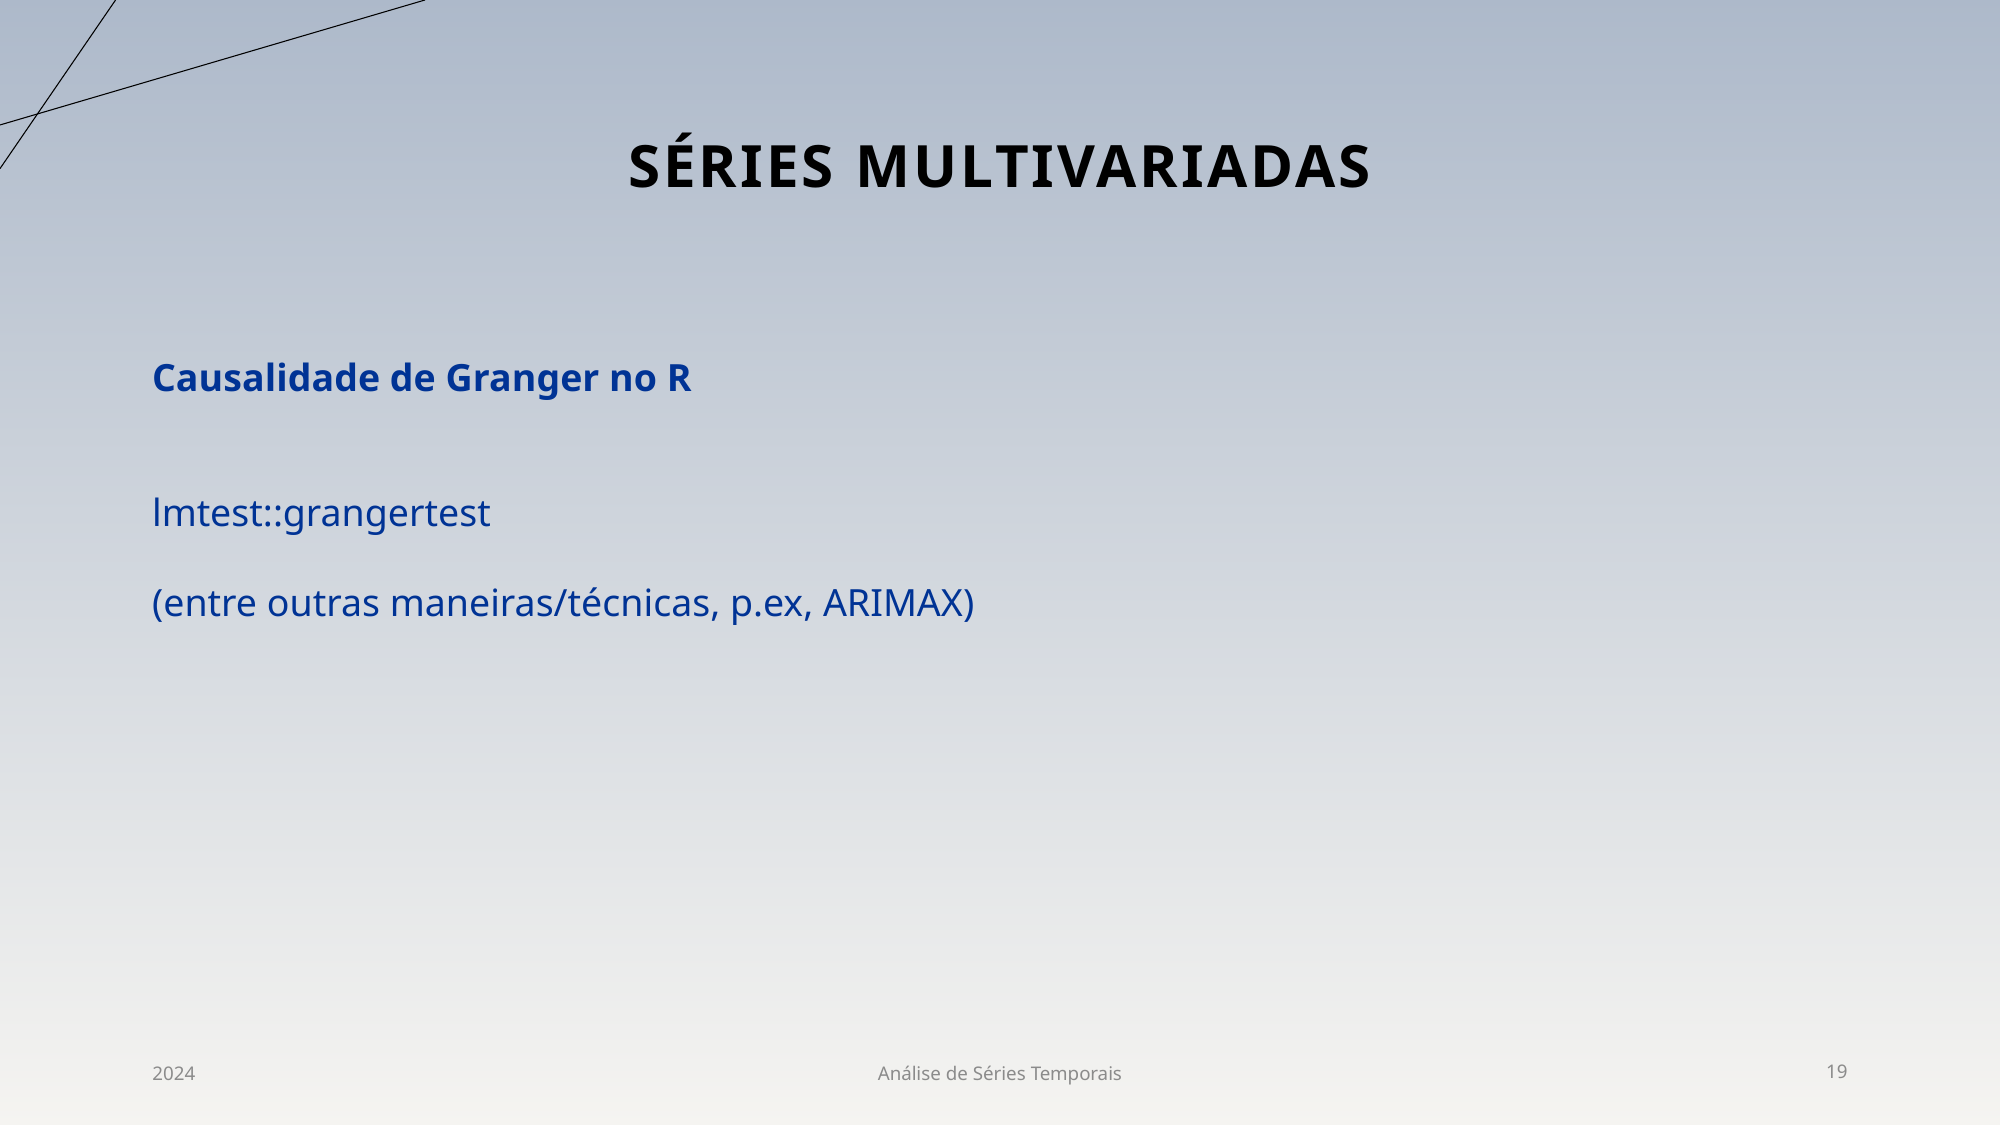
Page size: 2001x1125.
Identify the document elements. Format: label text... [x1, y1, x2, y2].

footer Análise de Séries Temporais [662, 1042, 1338, 1103]
slide_number 2024 [137, 1042, 588, 1103]
title Séries Multivariadas [137, 59, 1863, 278]
slide_number 19 [1412, 1042, 1863, 1103]
